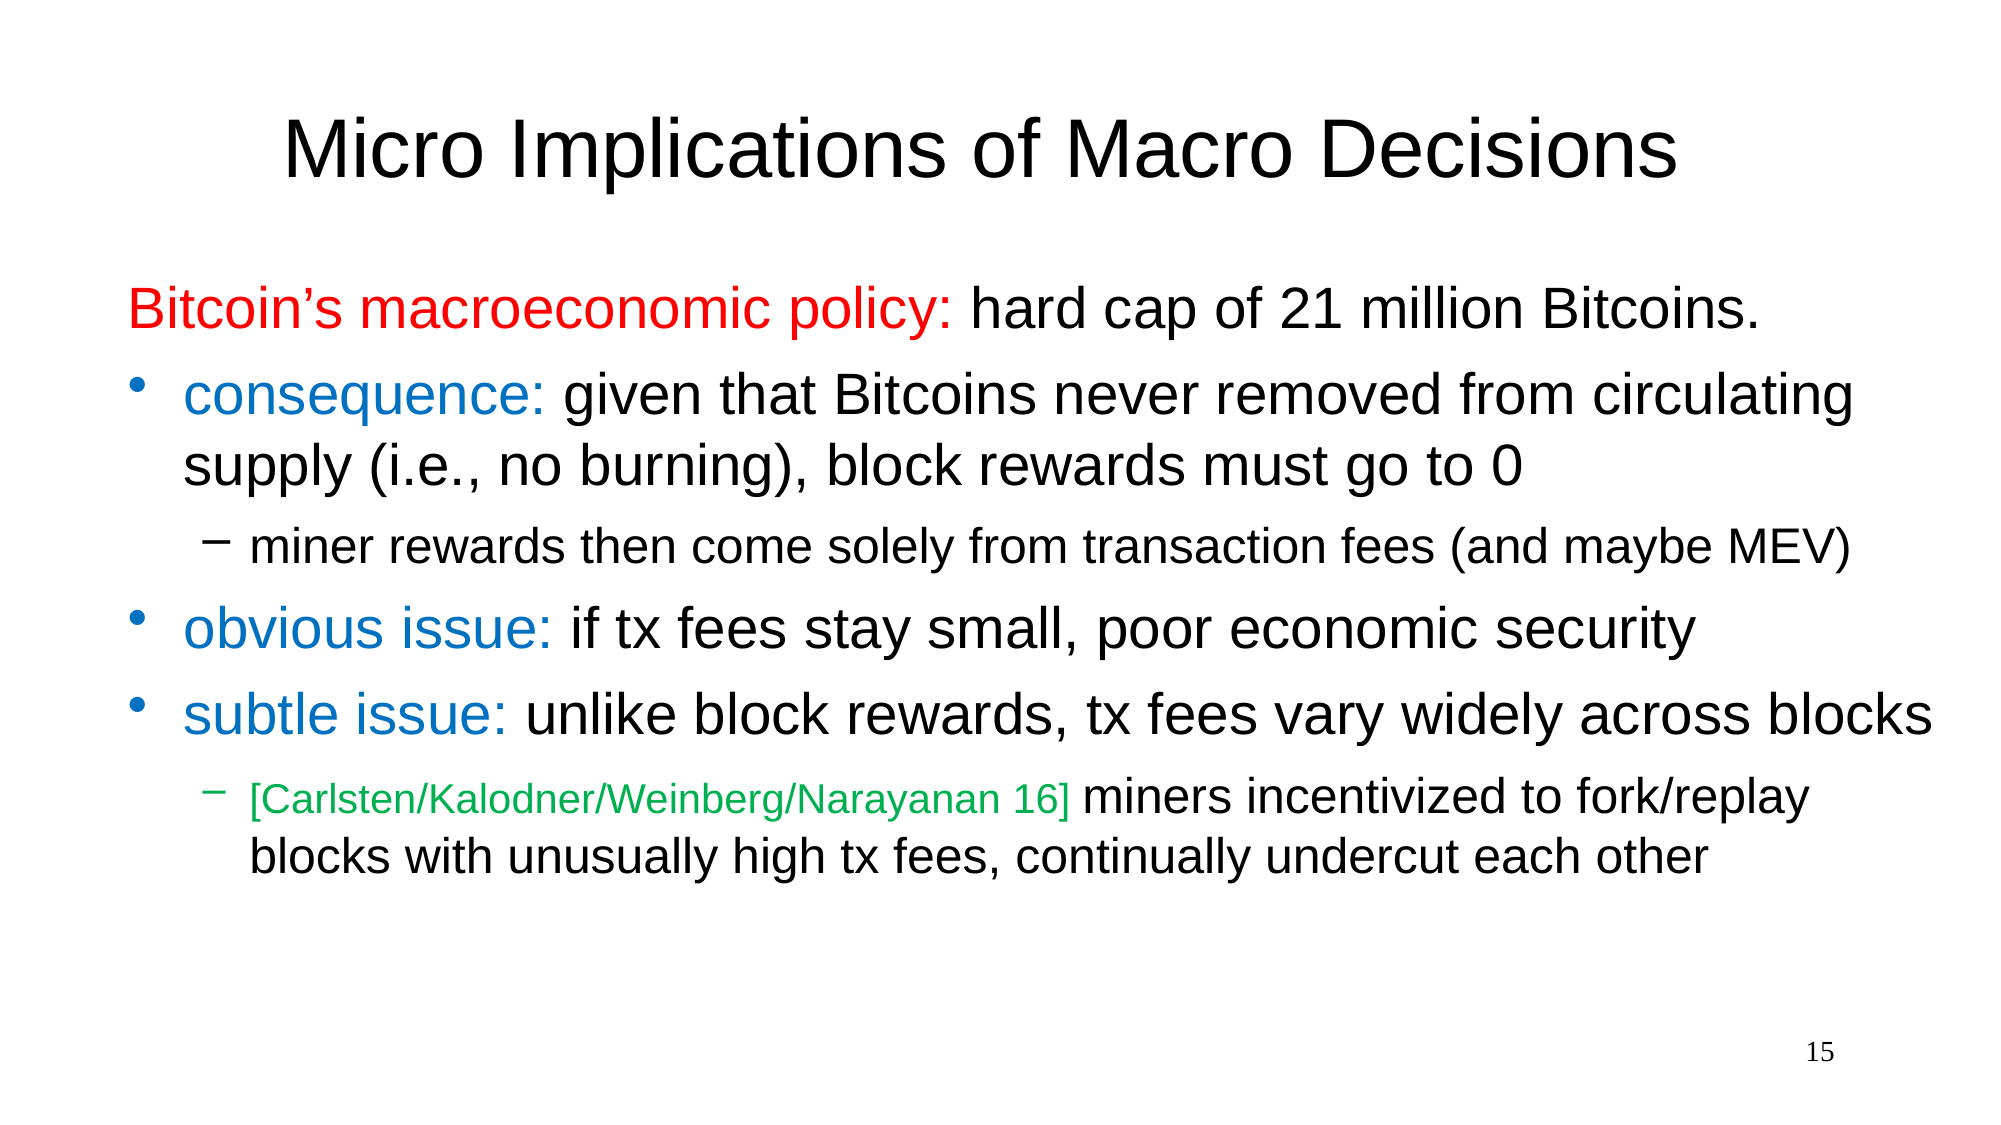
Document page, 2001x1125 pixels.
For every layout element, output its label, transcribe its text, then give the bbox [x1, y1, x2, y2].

title Micro Implications of Macro Decisions [199, 49, 1763, 238]
slide_number 15 [1433, 1024, 1851, 1101]
list Bitcoin’s macroeconomic policy: hard cap of 21 million Bitcoins. consequence: given that Bitcoins never removed from circulating supply (i.e., no burning), block rewards must go to 0 miner rewards then come solely from transaction fees (and maybe MEV) obvious issue: if tx fees stay small, poor economic security subtle issue: unlike block rewards, tx fees vary widely across blocks [Carlsten/Kalodner/Weinberg/Narayanan 16] miners incentivized to fork/replay blocks with unusually high tx fees, continually undercut each other [112, 262, 1963, 1026]
